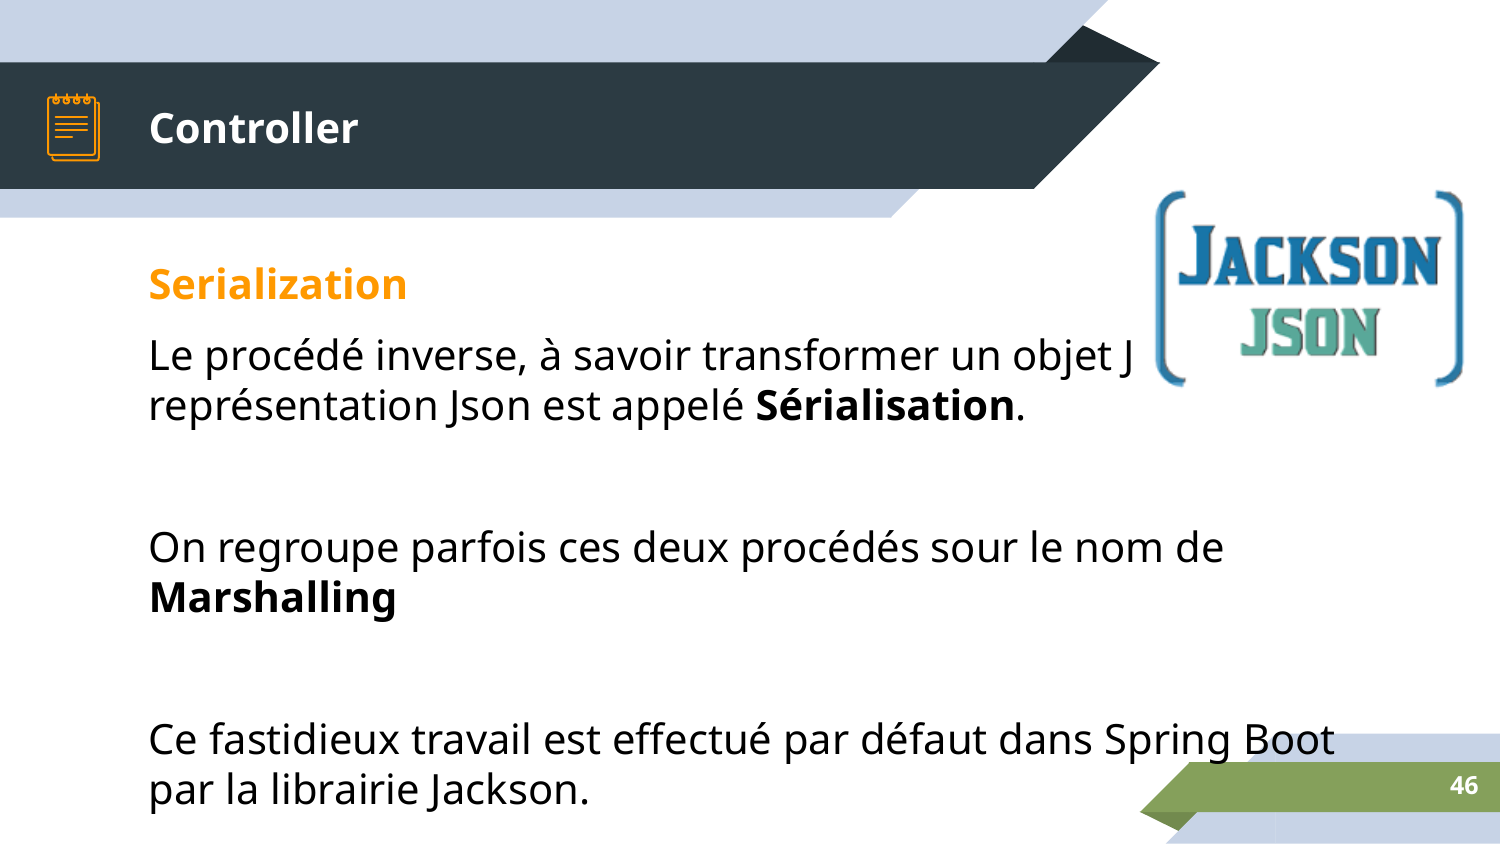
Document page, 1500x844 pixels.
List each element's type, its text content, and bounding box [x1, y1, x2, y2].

list Serialization Le procédé inverse, à savoir transformer un objet Java en sa représentation Json est appelé Sérialisation. On regroupe parfois ces deux procédés sour le nom de Marshalling Ce fastidieux travail est effectué par défaut dans Spring Boot par la librairie Jackson. [133, 243, 1355, 647]
slide_number ‹#› [1249, 760, 1494, 813]
picture [1130, 119, 1494, 460]
title Controller [133, 64, 997, 190]
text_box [47, 93, 100, 161]
